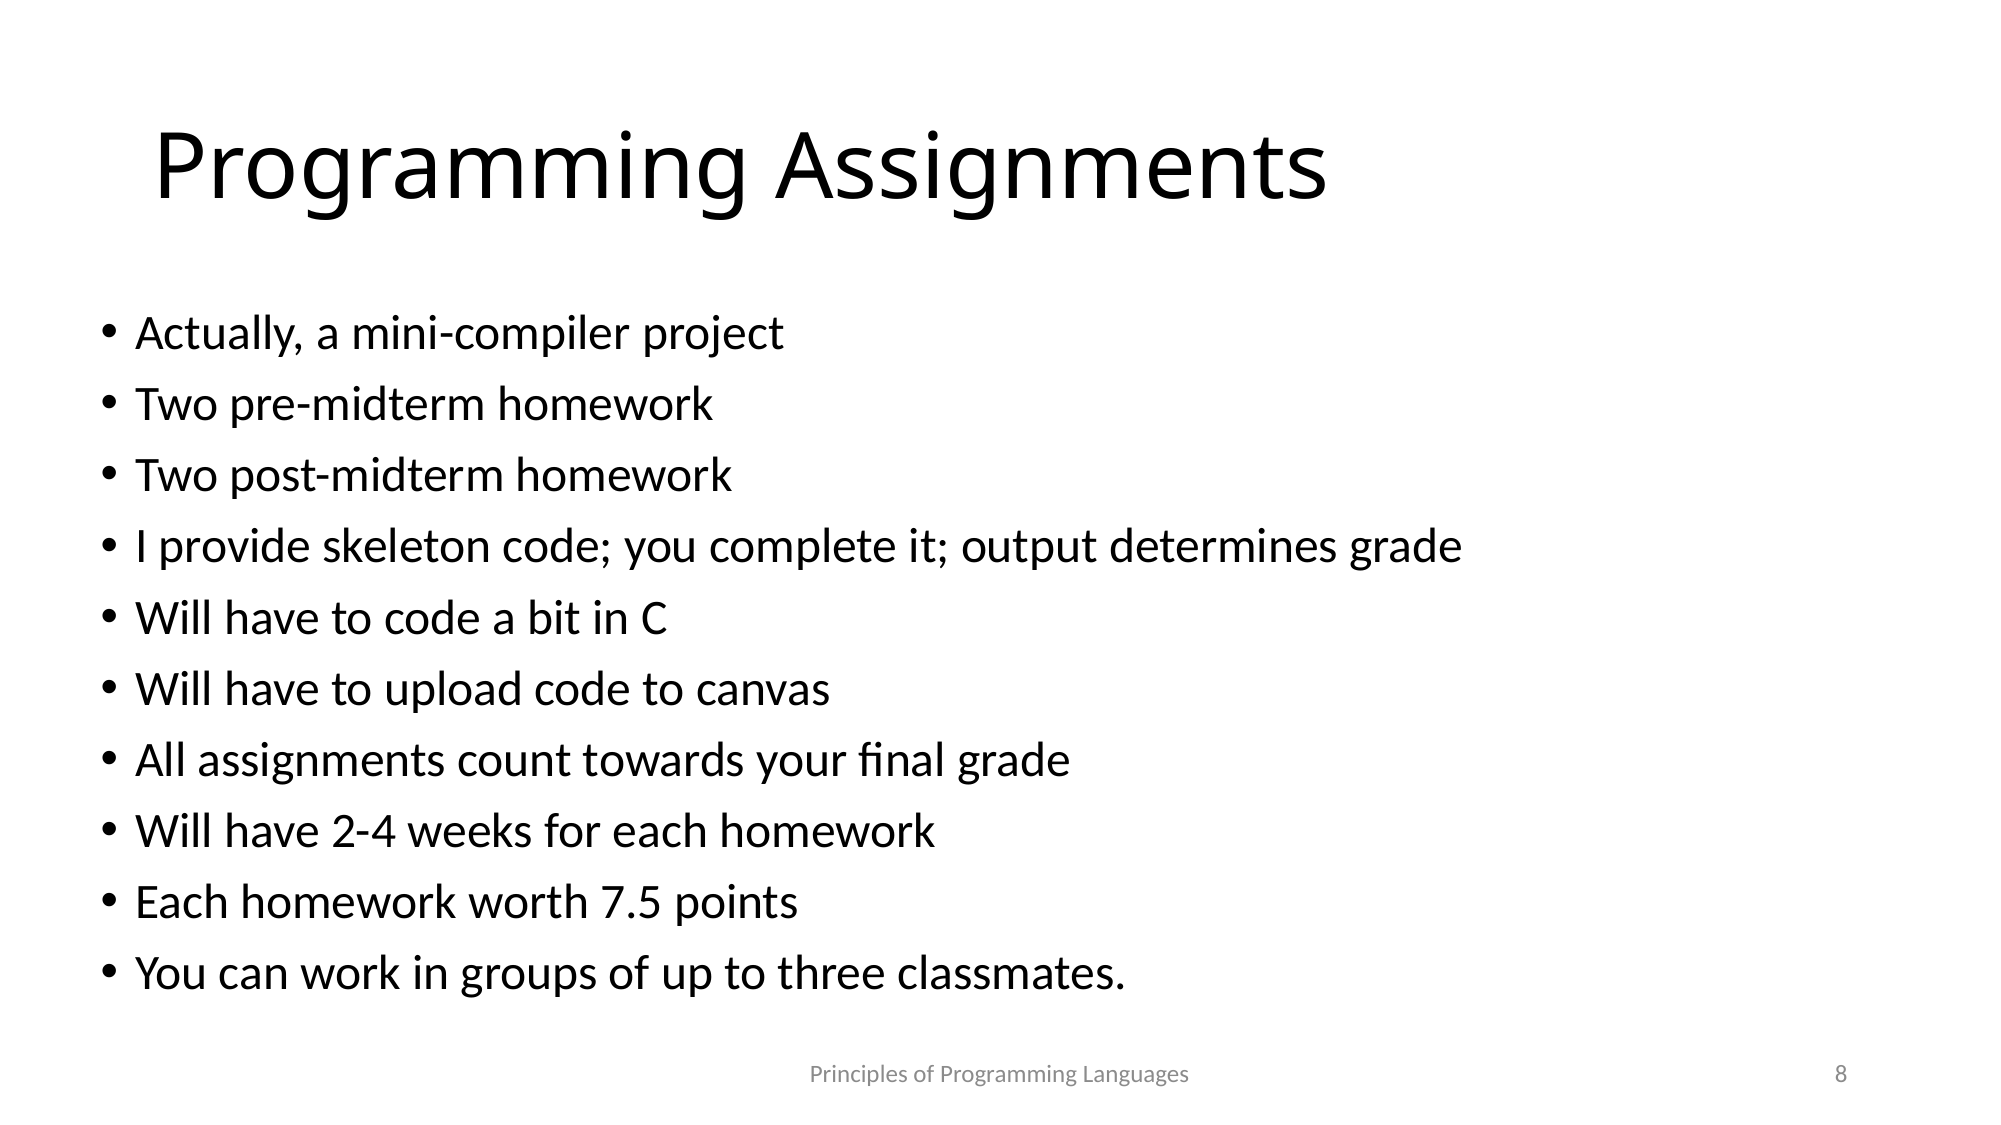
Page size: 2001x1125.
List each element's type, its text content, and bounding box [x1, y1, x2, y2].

title Programming Assignments [137, 59, 1863, 278]
footer Principles of Programming Languages [662, 1042, 1338, 1103]
slide_number 8 [1412, 1042, 1863, 1103]
list Actually, a mini-compiler project Two pre-midterm homework Two post-midterm homework I provide skeleton code; you complete it; output determines grade Will have to code a bit in C Will have to upload code to canvas All assignments count towards your final grade Will have 2-4 weeks for each homework Each homework worth 7.5 points You can work in groups of up to three classmates. [85, 299, 1863, 1014]
